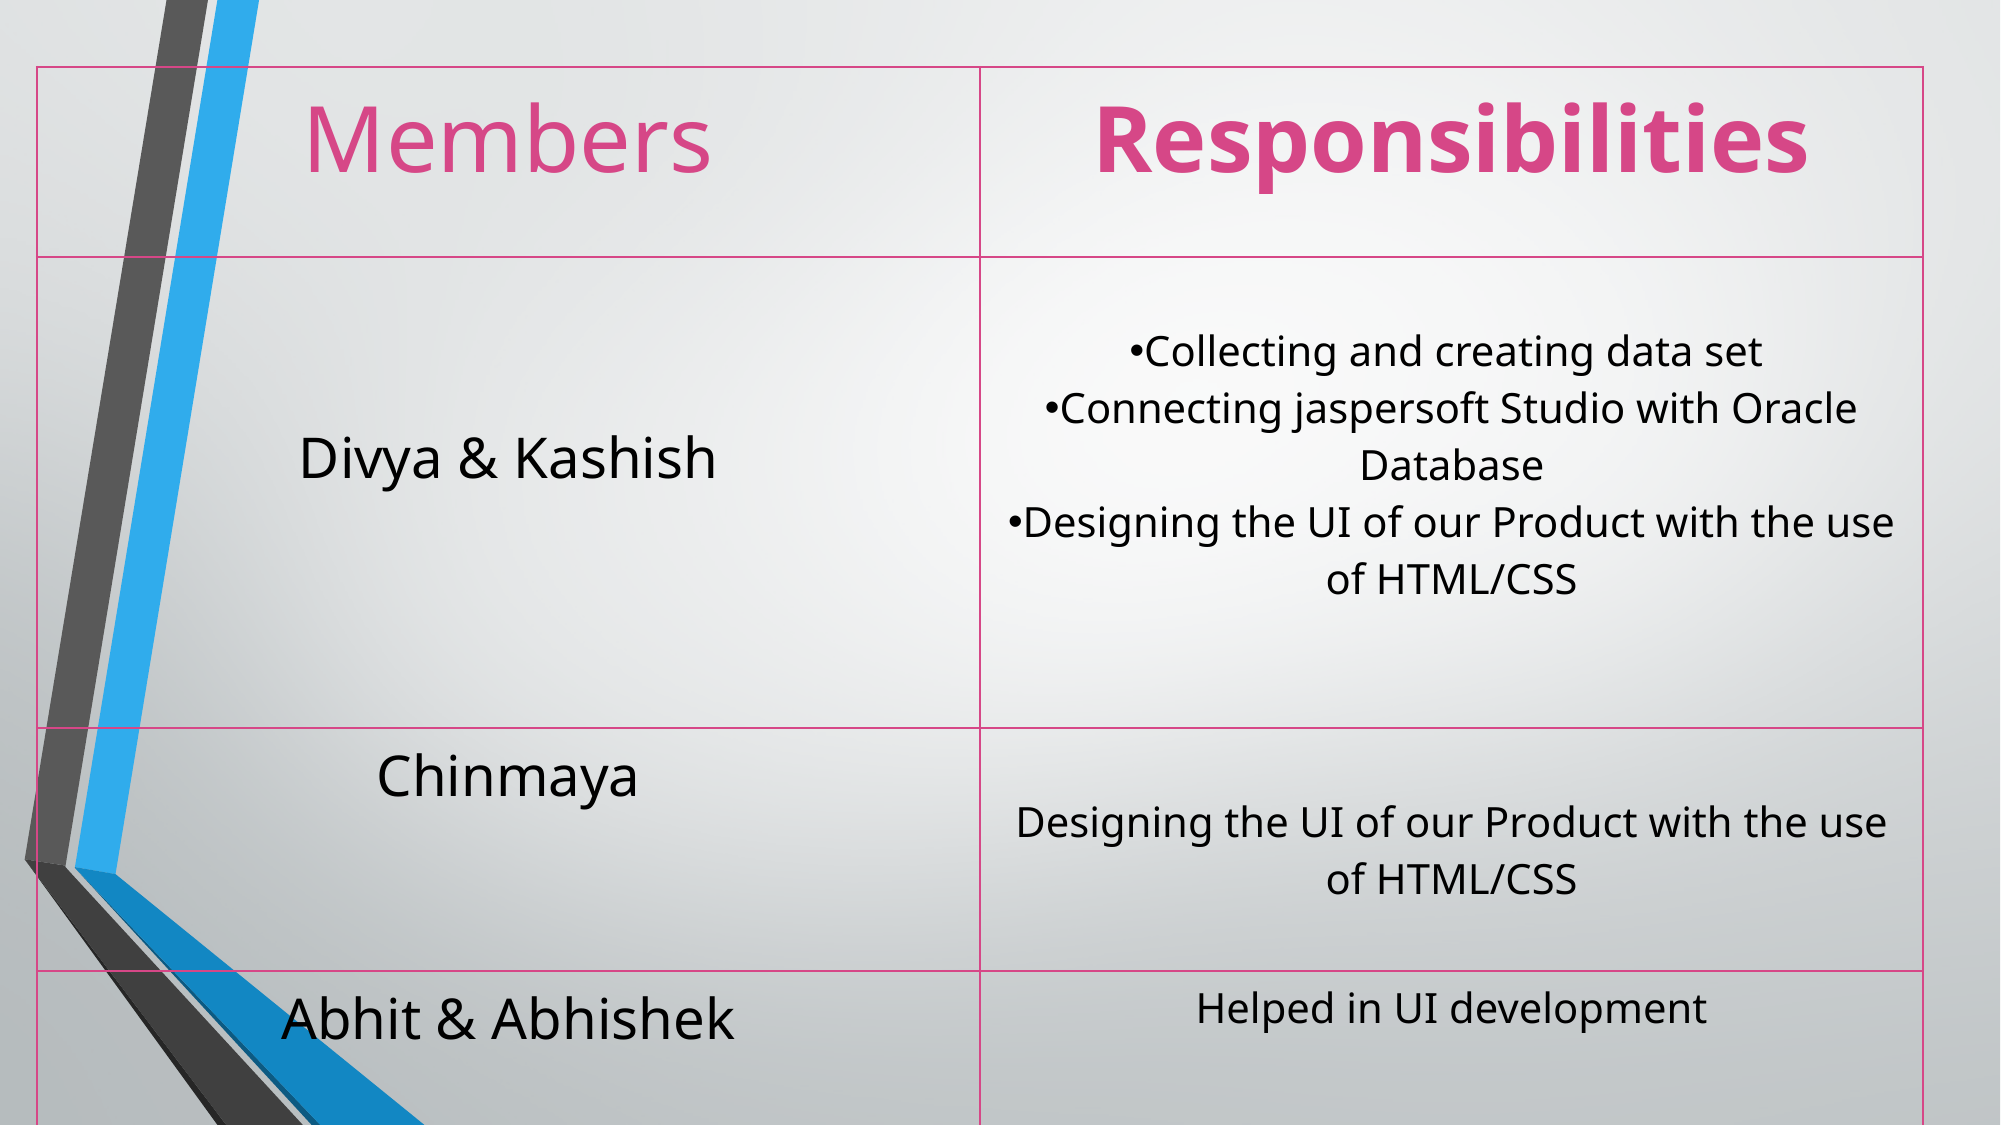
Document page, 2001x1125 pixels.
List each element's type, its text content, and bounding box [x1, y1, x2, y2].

table_cell Divya & Kashish [38, 258, 979, 727]
table_cell Abhit & Abhishek [38, 972, 979, 1125]
table_header Responsibilities [981, 68, 1922, 256]
table_cell Collecting and creating data set Connecting jaspersoft Studio with Oracle Database Designing the UI of our Product with the use of HTML/CSS [981, 258, 1922, 727]
table_cell Designing the UI of our Product with the use of HTML/CSS [981, 729, 1922, 970]
table_cell Helped in UI development [981, 972, 1922, 1125]
table_cell Chinmaya [38, 729, 979, 970]
table_header Members [38, 68, 979, 256]
